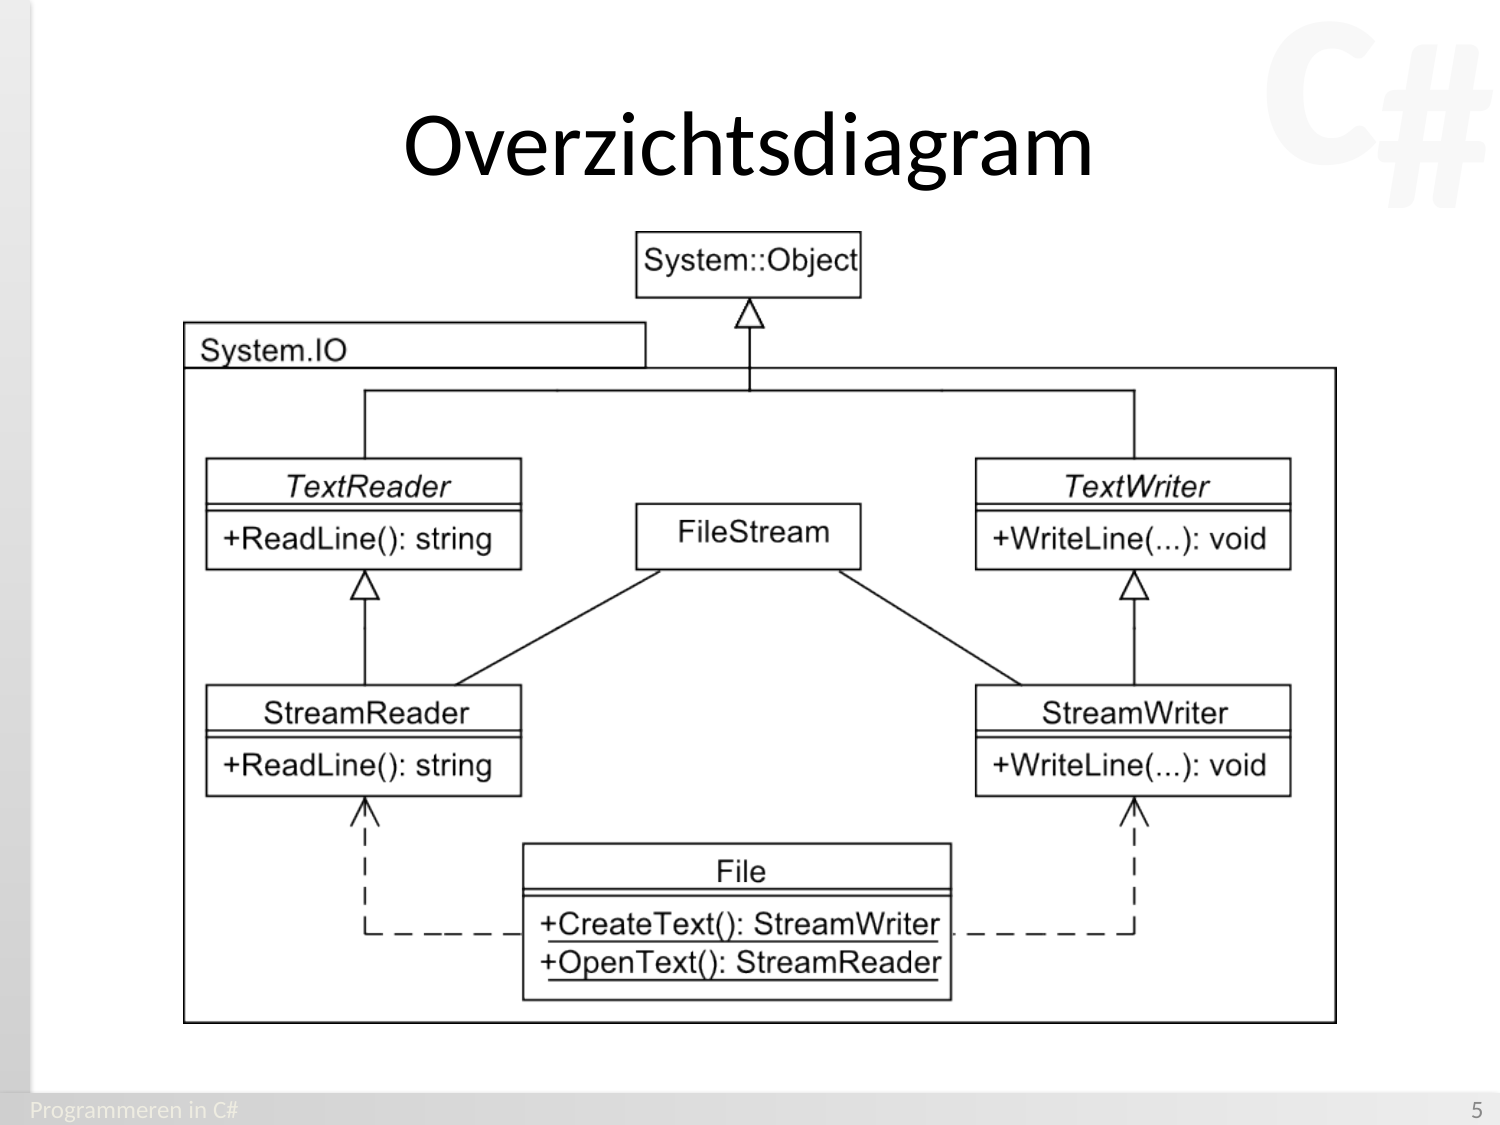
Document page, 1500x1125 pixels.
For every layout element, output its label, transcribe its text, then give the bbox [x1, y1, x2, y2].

picture [182, 231, 1337, 1024]
slide_number ‹#› [1148, 1078, 1499, 1125]
title Overzichtsdiagram [75, 45, 1425, 233]
footer Programmeren in C# [0, 1078, 372, 1125]
